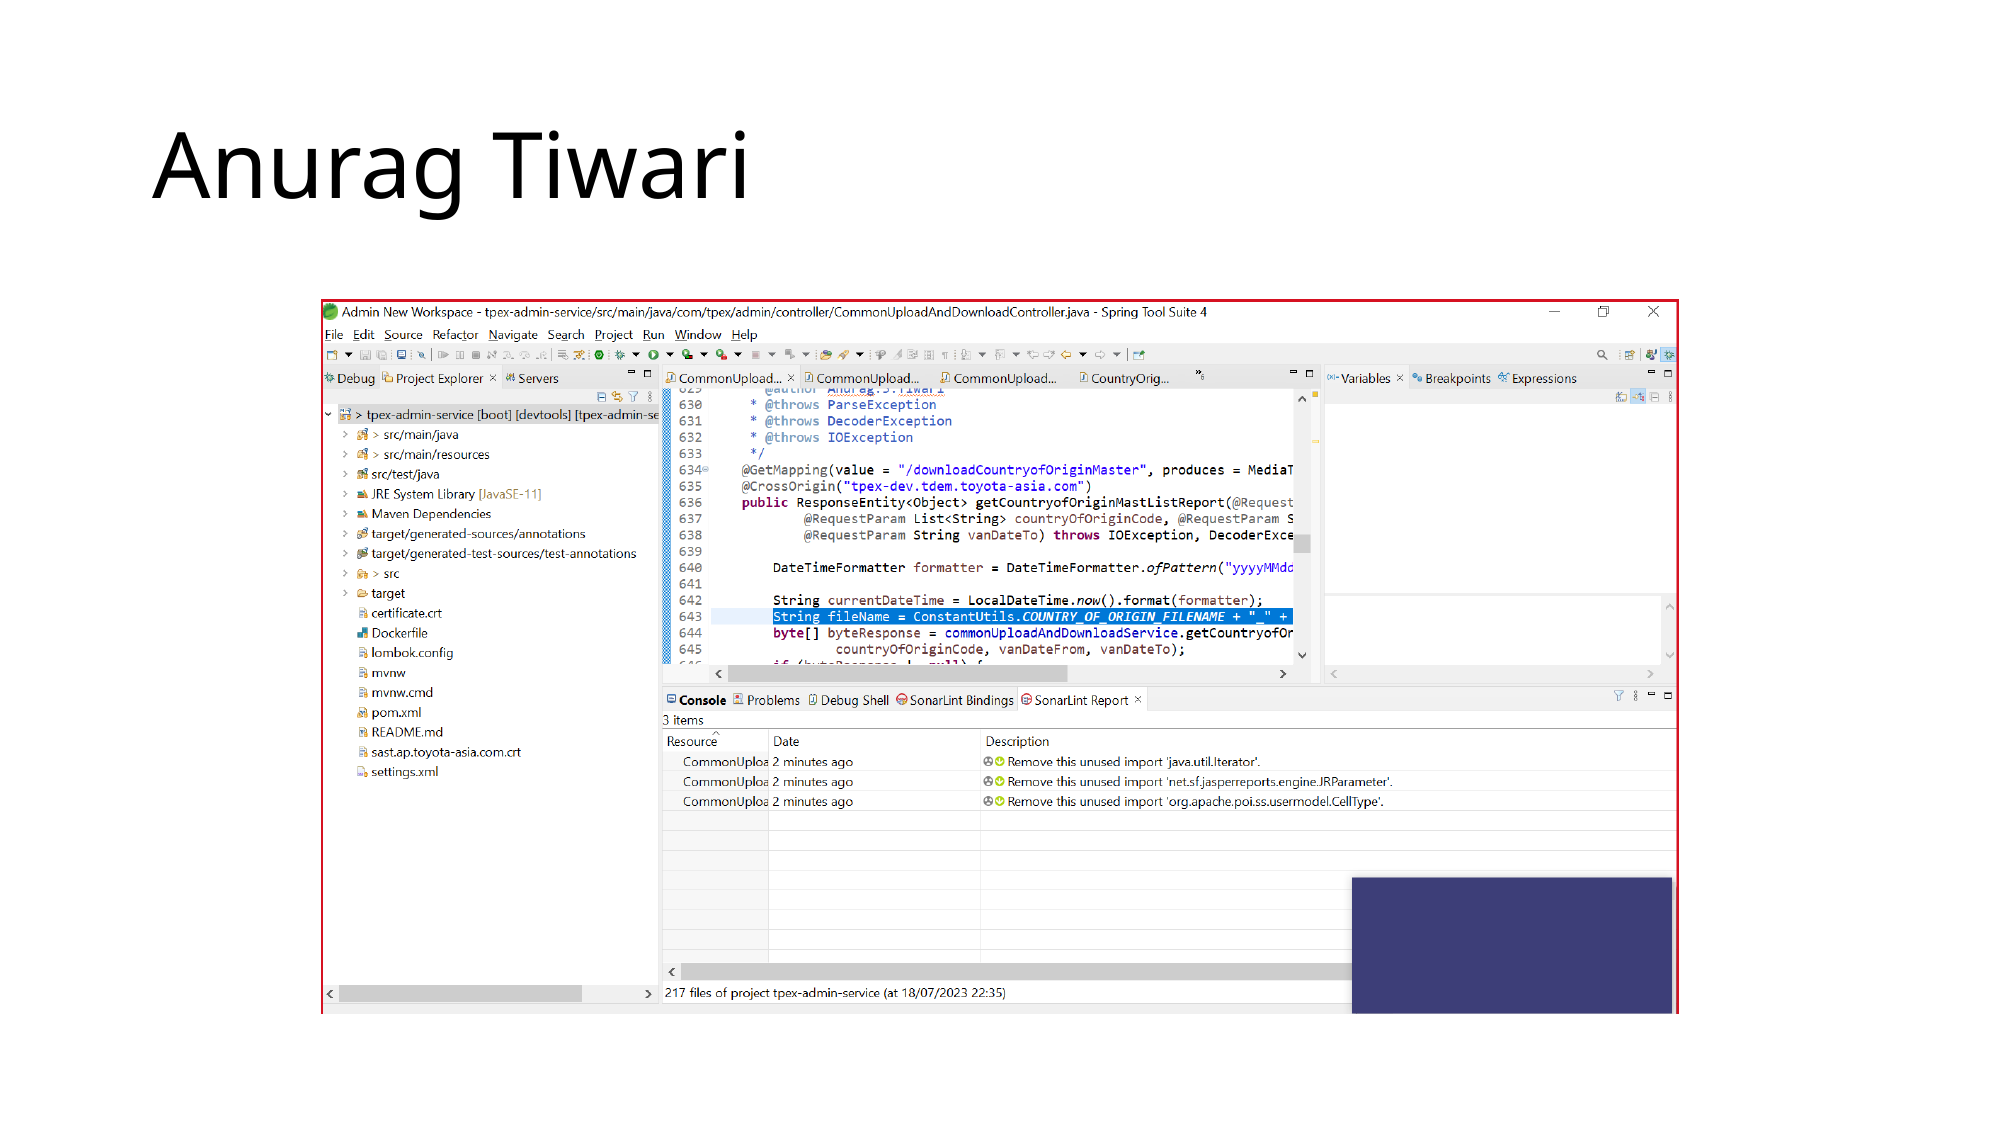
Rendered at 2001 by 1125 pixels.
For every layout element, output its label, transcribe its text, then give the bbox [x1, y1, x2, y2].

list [321, 299, 1679, 1014]
title Anurag Tiwari [137, 59, 1863, 278]
